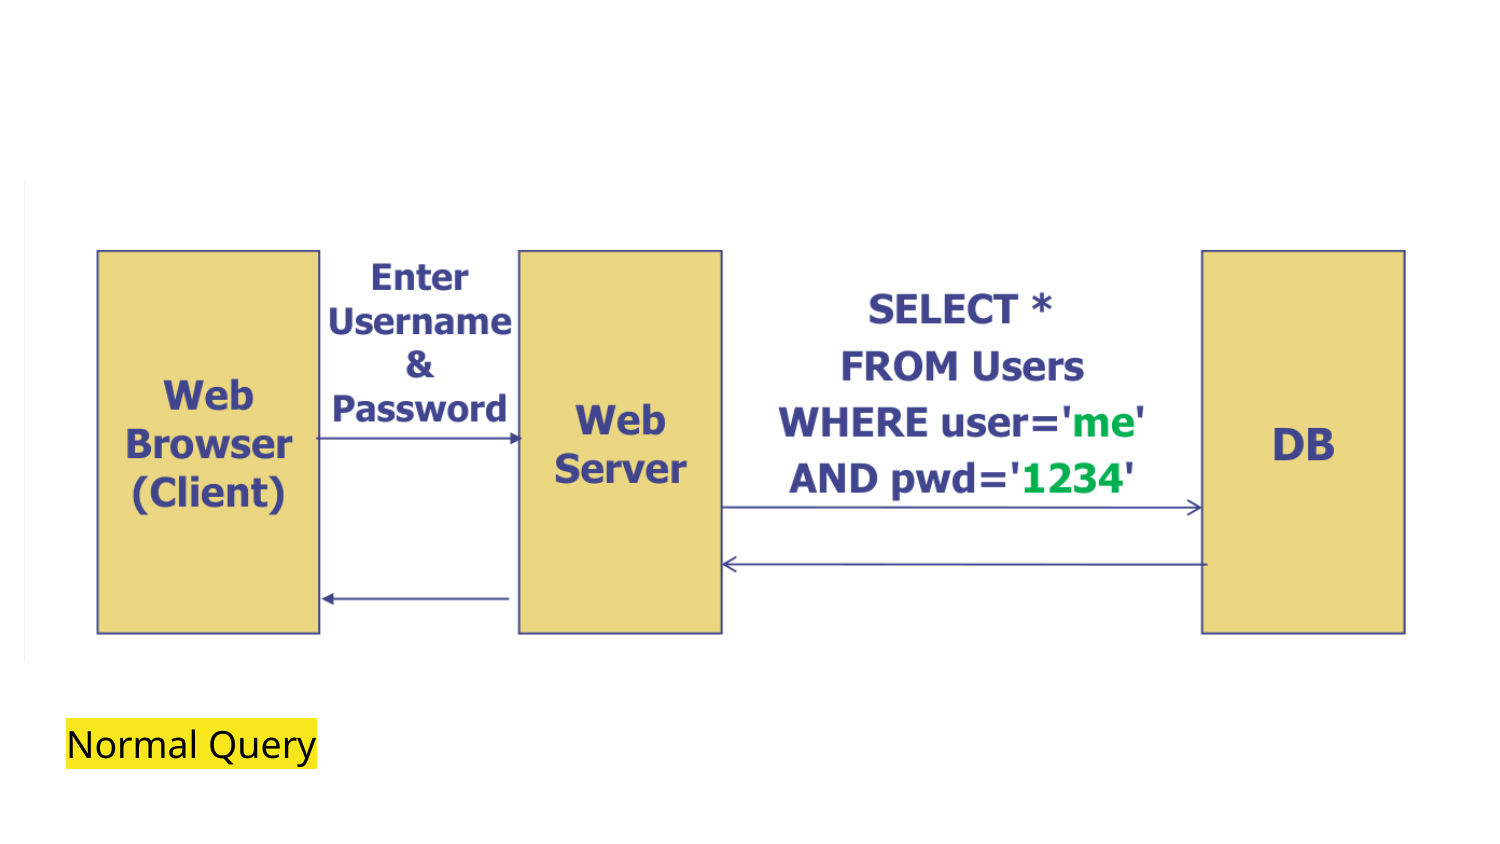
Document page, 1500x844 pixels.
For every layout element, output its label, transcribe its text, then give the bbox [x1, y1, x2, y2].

picture [24, 180, 1476, 664]
list Normal Query [51, 694, 1036, 794]
